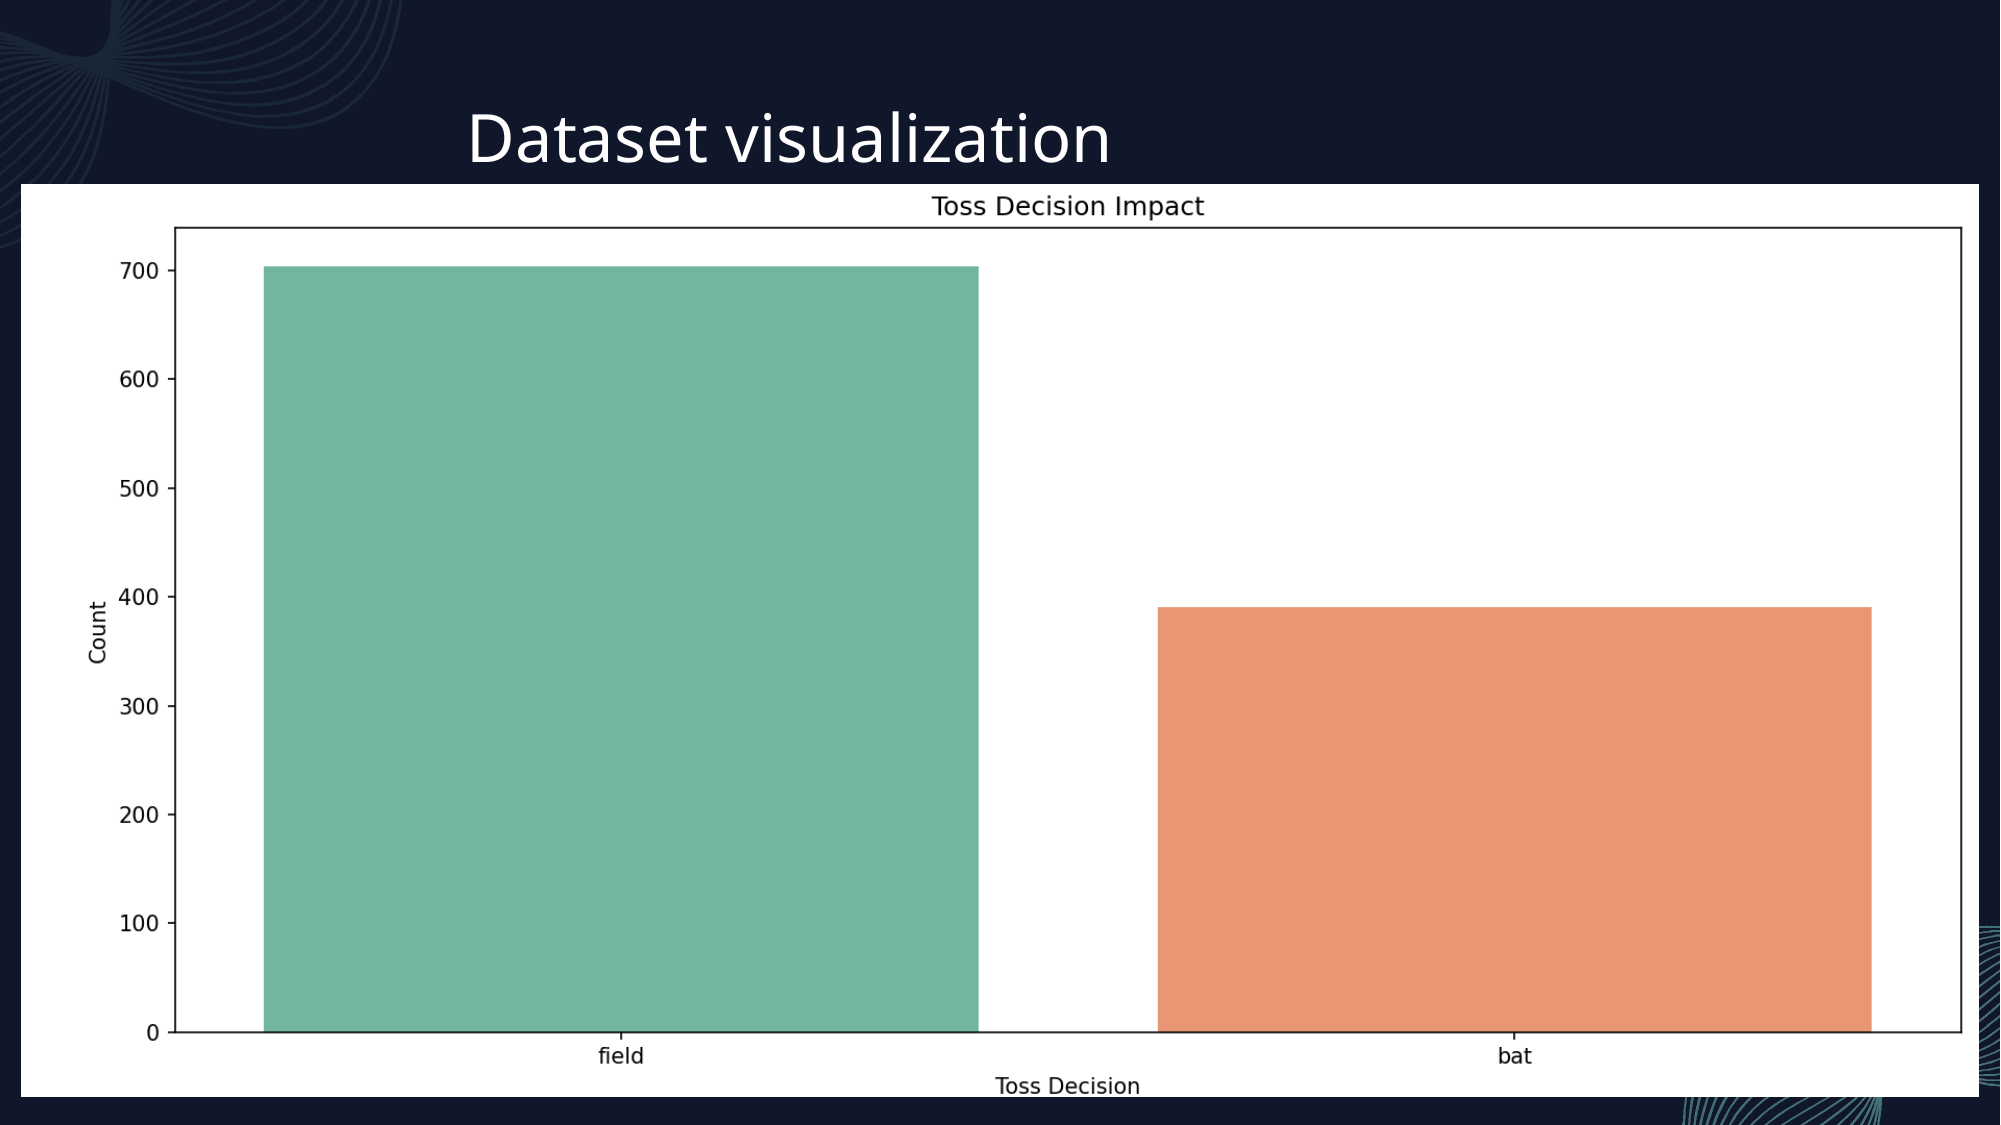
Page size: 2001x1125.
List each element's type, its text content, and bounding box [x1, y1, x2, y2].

text_box Dataset visualization [107, 88, 1491, 184]
picture [21, 184, 1979, 1097]
